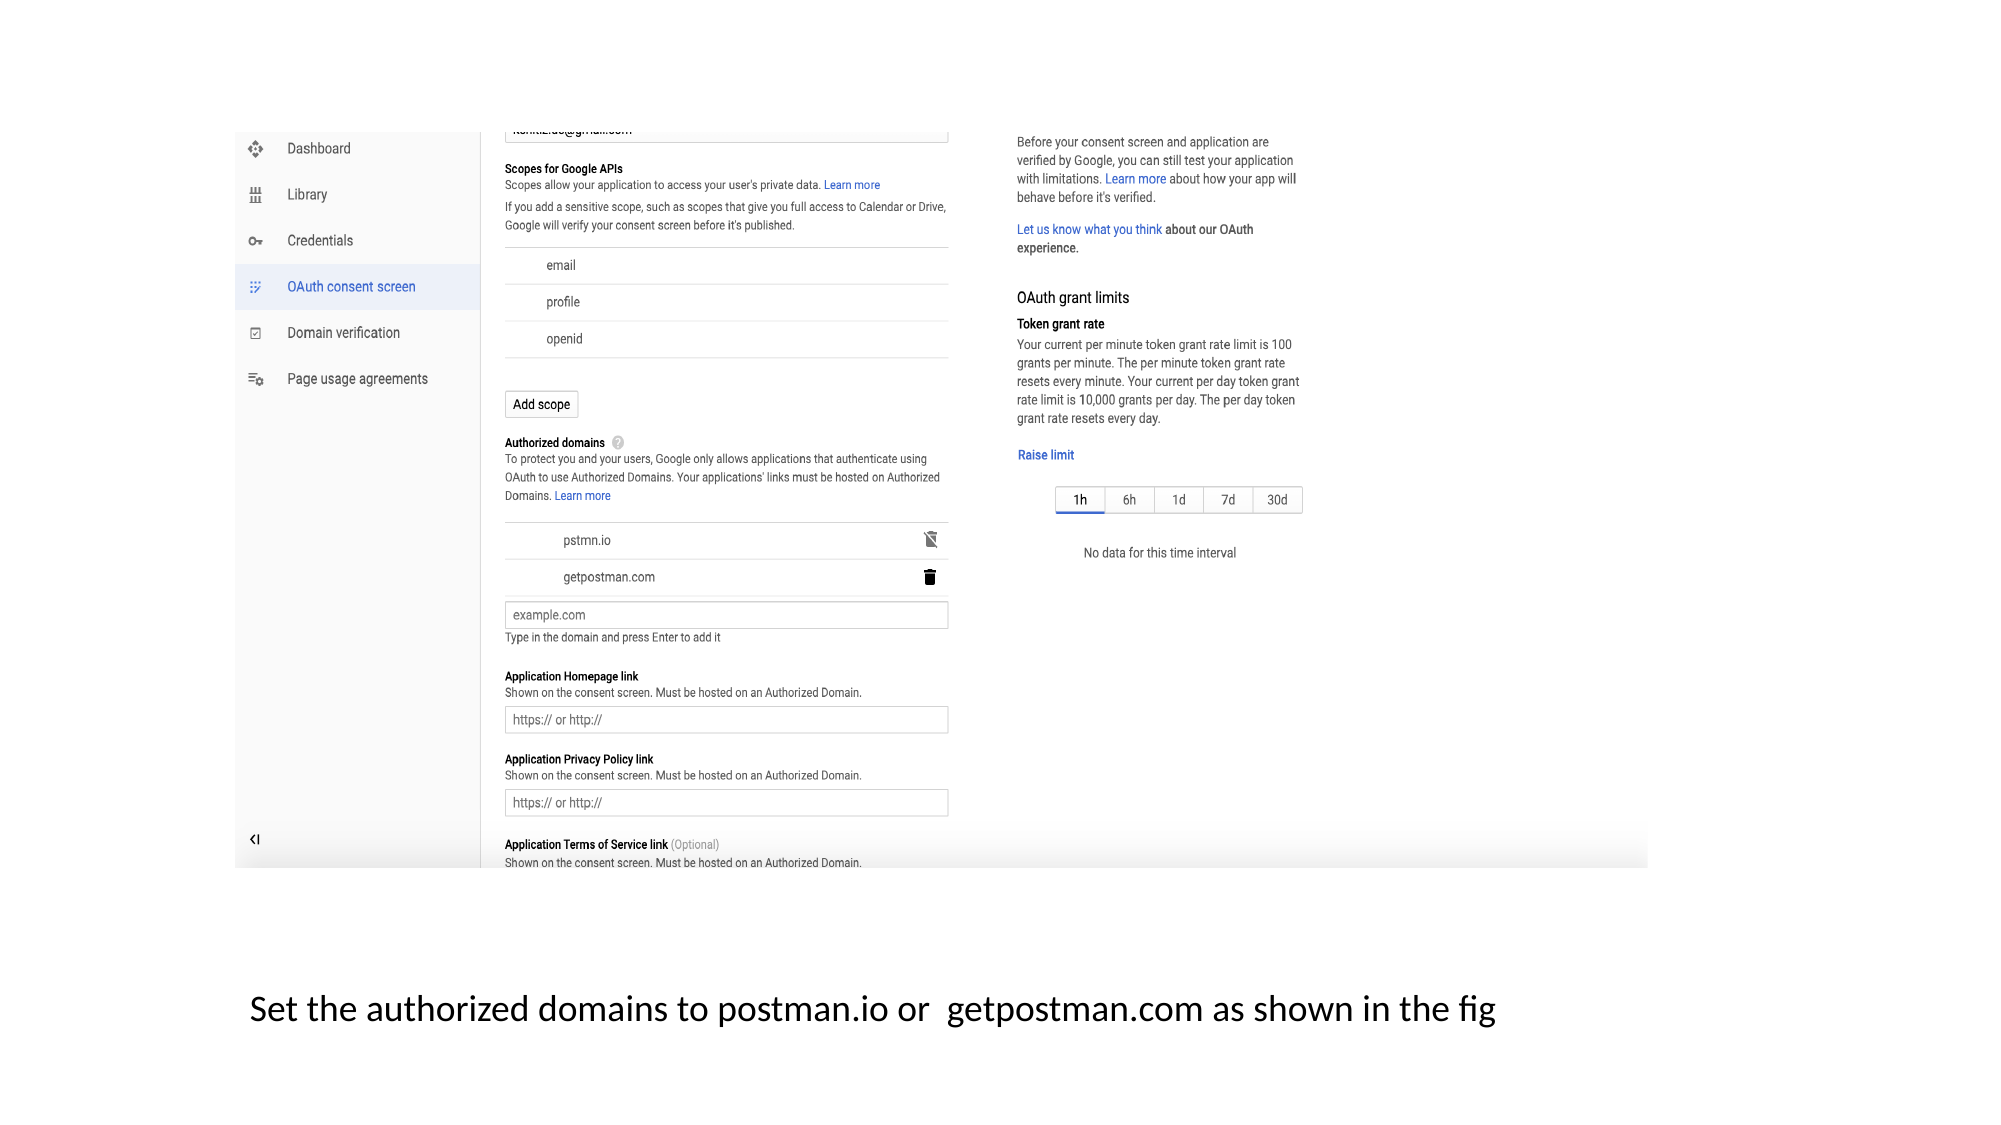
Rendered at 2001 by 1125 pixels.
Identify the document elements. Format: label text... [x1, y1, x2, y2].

text_box Set the authorized domains to postman.io or getpostman.com as shown in the fig [235, 976, 1619, 1037]
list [235, 132, 1648, 868]
